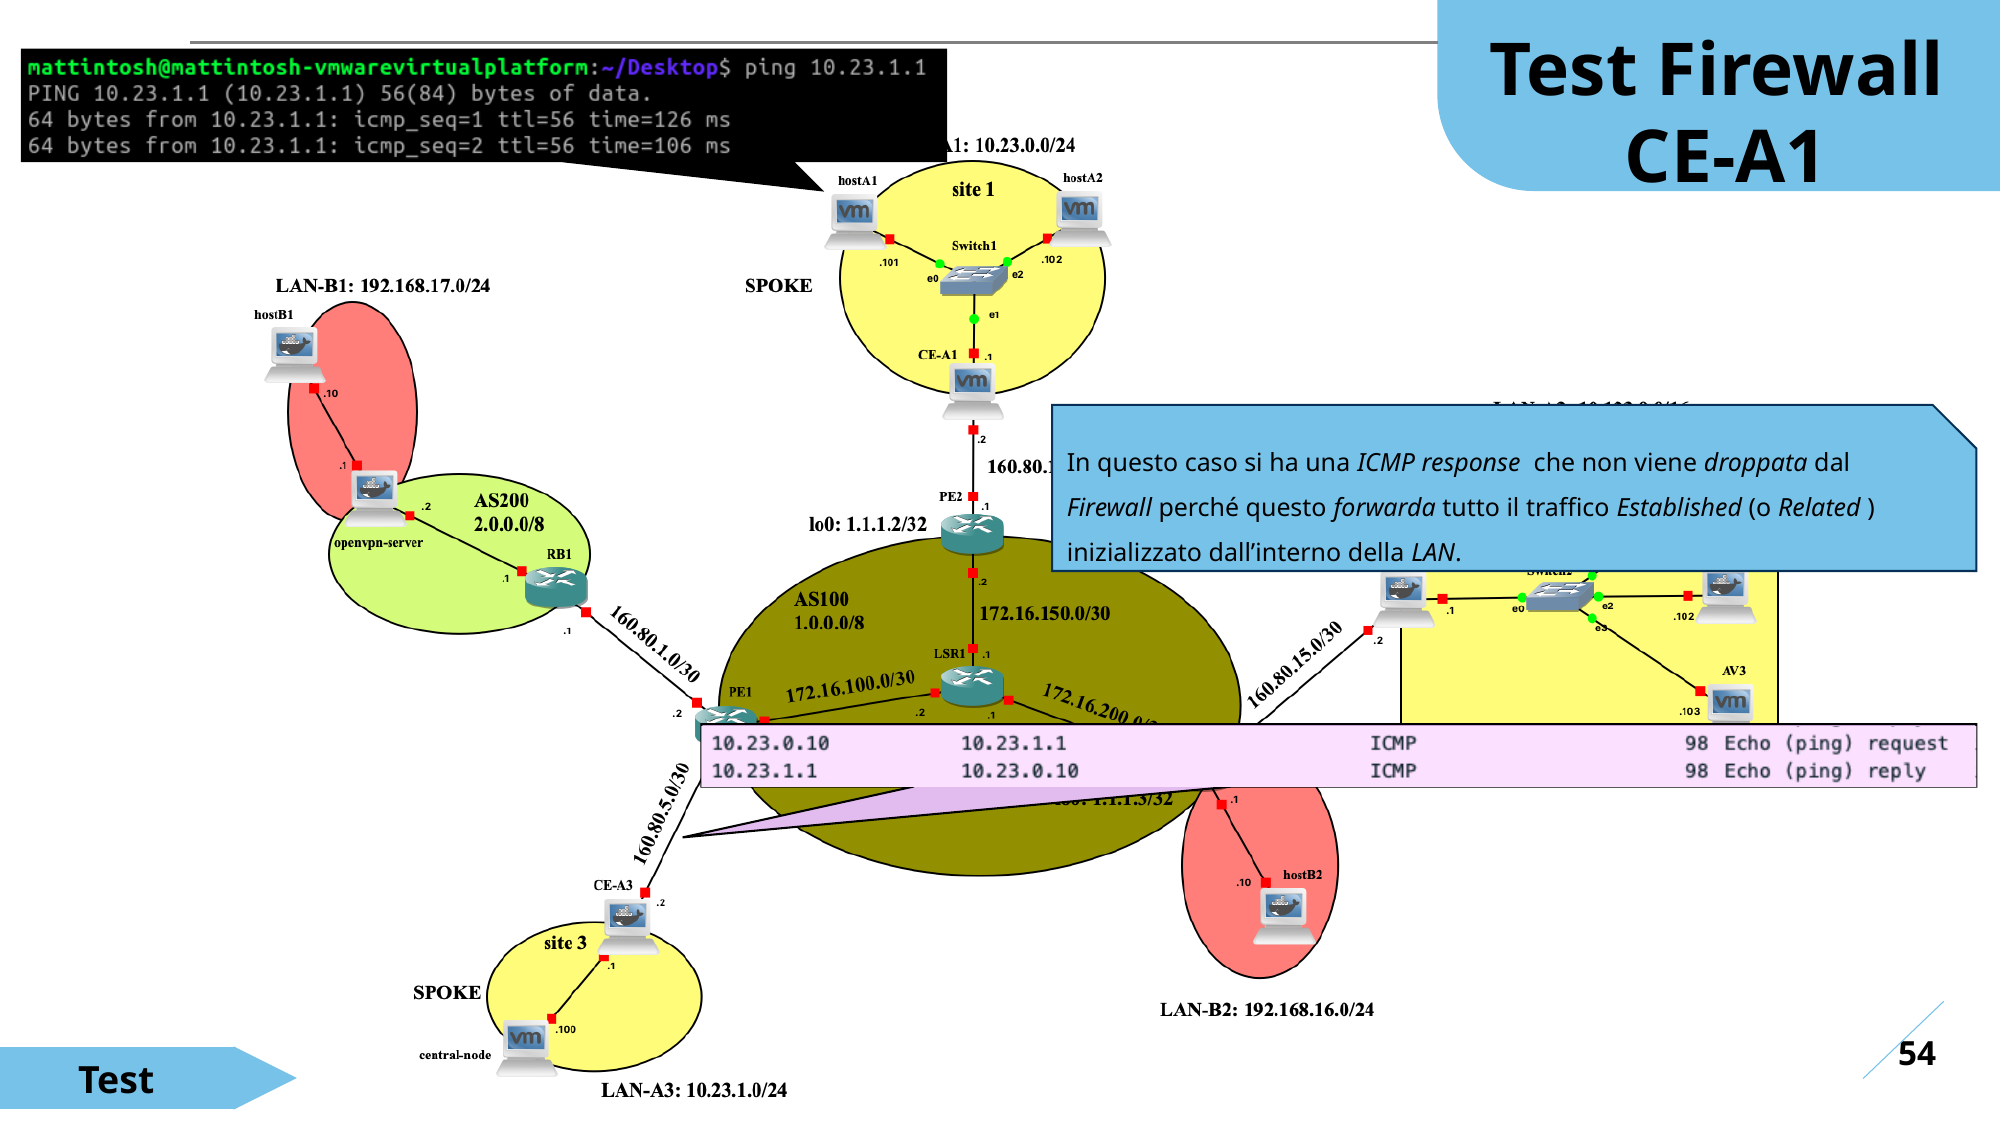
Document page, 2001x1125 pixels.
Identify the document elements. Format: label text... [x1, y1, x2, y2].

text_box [1863, 1001, 1944, 1079]
text_box [20, 48, 948, 163]
text_box Test Firewall CE-A1 [1445, 14, 2000, 205]
picture [28, 54, 947, 162]
text_box In questo caso si ha una ICMP response che non viene droppata dal Firewall perché questo forwarda tutto il traffico Established (o Related ) inizializzato dall’interno della LAN. [1798, 403, 1978, 573]
text_box 54 [1798, 1024, 1952, 1085]
picture [701, 726, 1977, 787]
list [231, 110, 1798, 1125]
text_box Test [0, 1047, 231, 1109]
text_box [1437, 0, 2000, 110]
text_box [1798, 723, 1978, 788]
